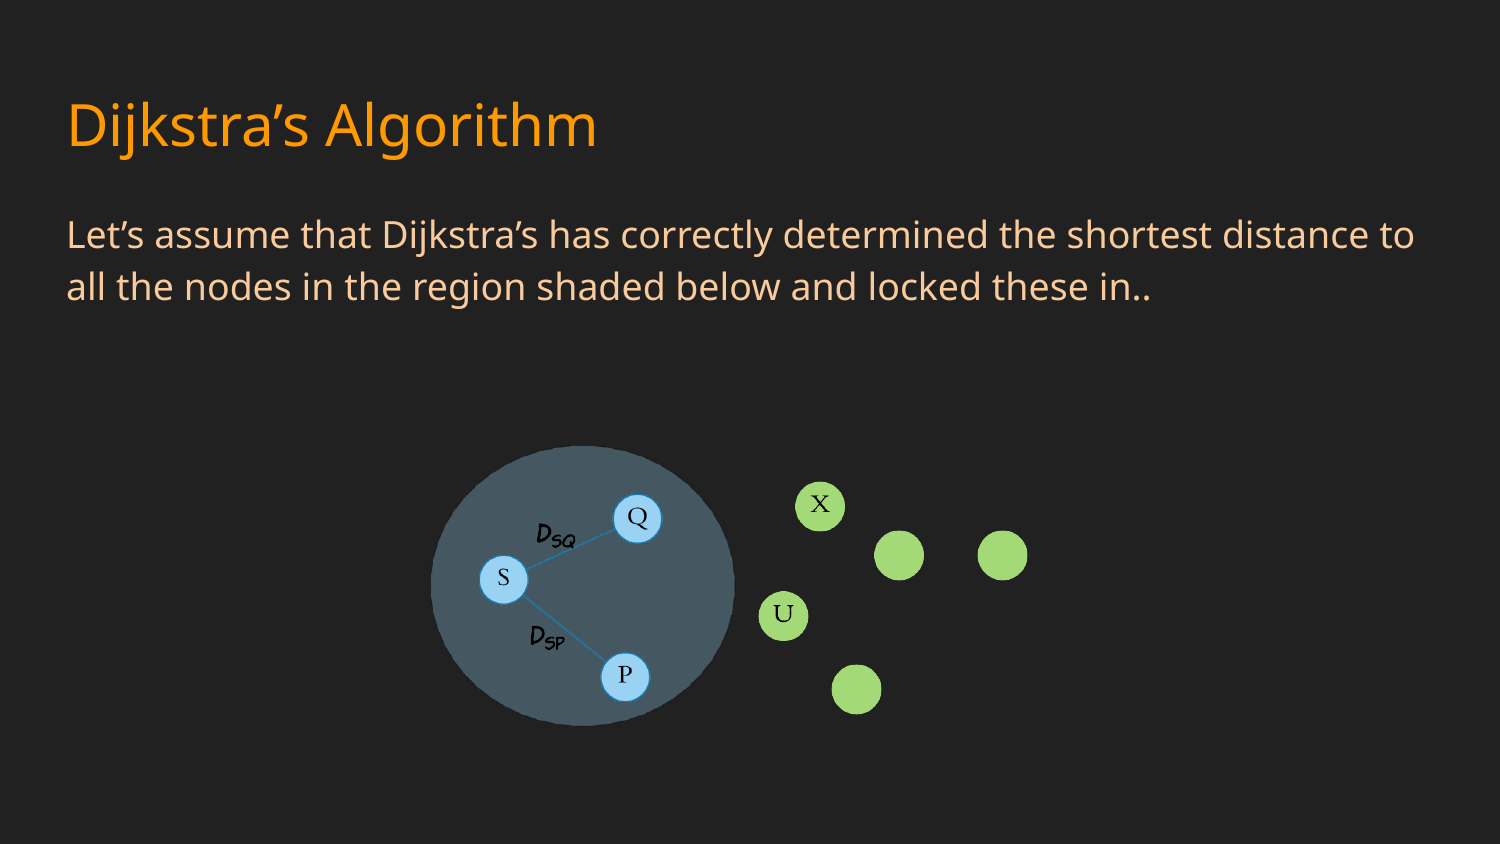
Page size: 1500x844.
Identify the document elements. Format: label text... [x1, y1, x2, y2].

title Dijkstra’s Algorithm [51, 72, 1449, 167]
picture [406, 421, 1051, 750]
list Let’s assume that Dijkstra’s has correctly determined the shortest distance to all the nodes in the region shaded below and locked these in.. [51, 189, 1449, 750]
